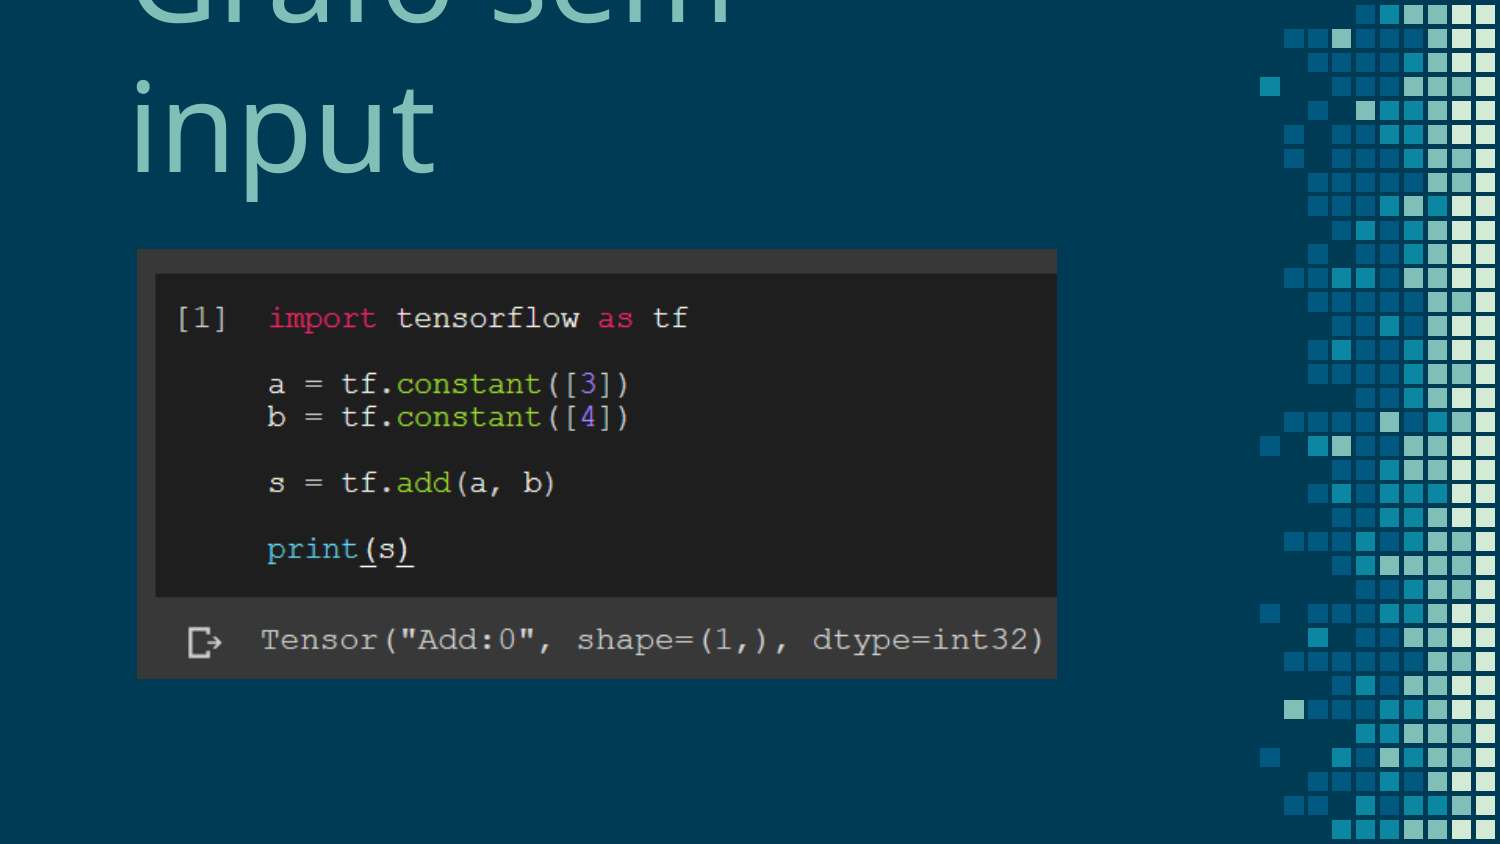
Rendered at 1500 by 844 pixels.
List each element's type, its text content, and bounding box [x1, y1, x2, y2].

picture [140, 0, 208, 22]
picture [557, 0, 609, 22]
picture [229, 0, 239, 21]
picture [673, 0, 683, 21]
title Grafo sem input [112, 22, 911, 213]
picture [138, 250, 1056, 678]
picture [630, 0, 640, 21]
picture [273, 0, 326, 22]
picture [389, 0, 447, 22]
picture [495, 0, 542, 22]
picture [351, 0, 361, 21]
picture [715, 0, 725, 21]
